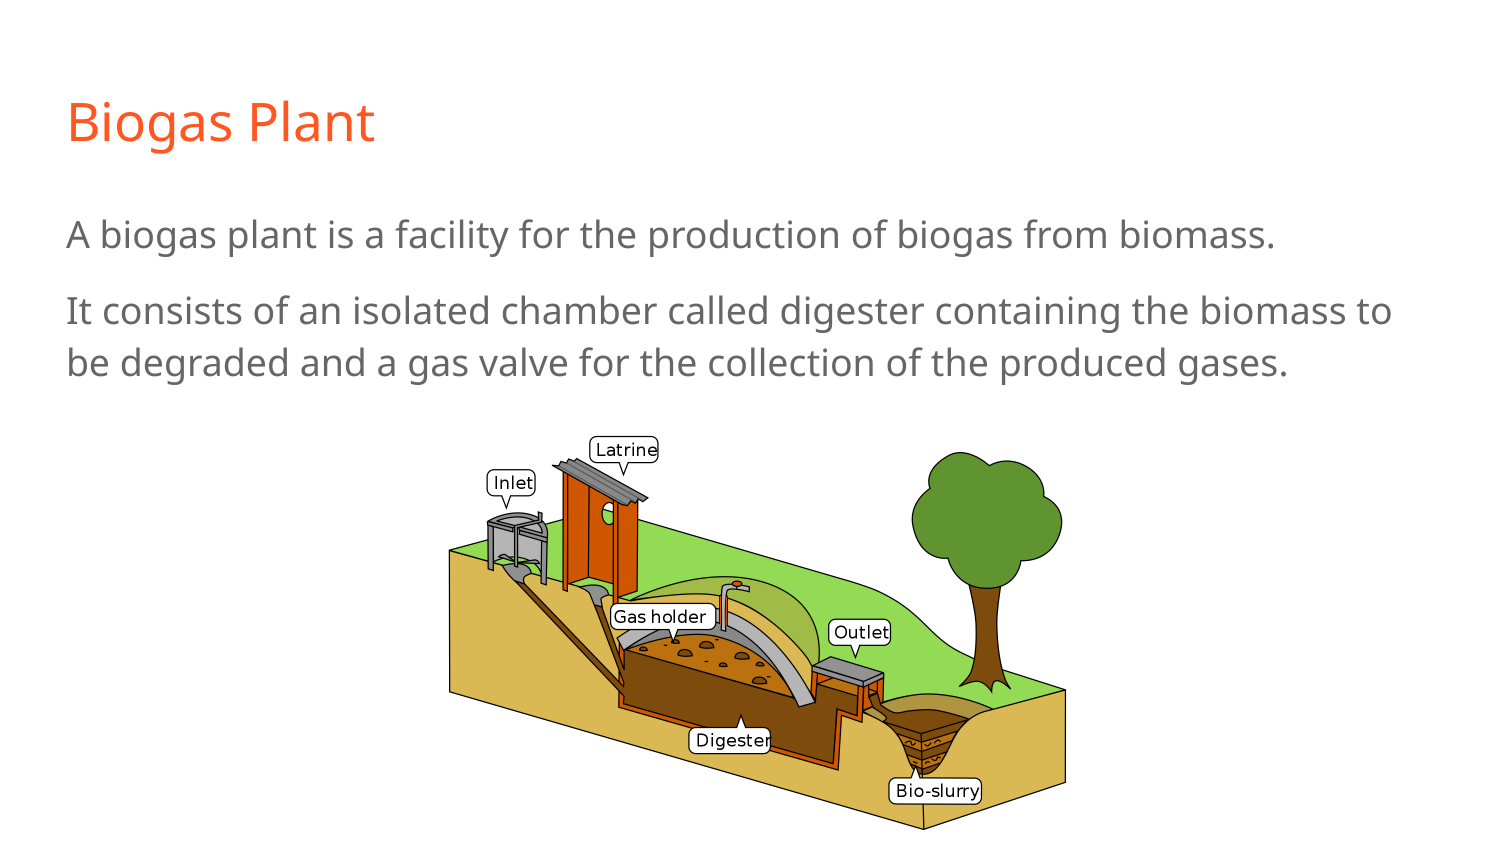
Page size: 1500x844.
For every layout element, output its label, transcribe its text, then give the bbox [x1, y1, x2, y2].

list A biogas plant is a facility for the production of biogas from biomass. It consists of an isolated chamber called digester containing the biomass to be degraded and a gas valve for the collection of the produced gases. [51, 189, 1449, 750]
title Biogas Plant [51, 72, 1449, 167]
picture [439, 421, 1079, 844]
